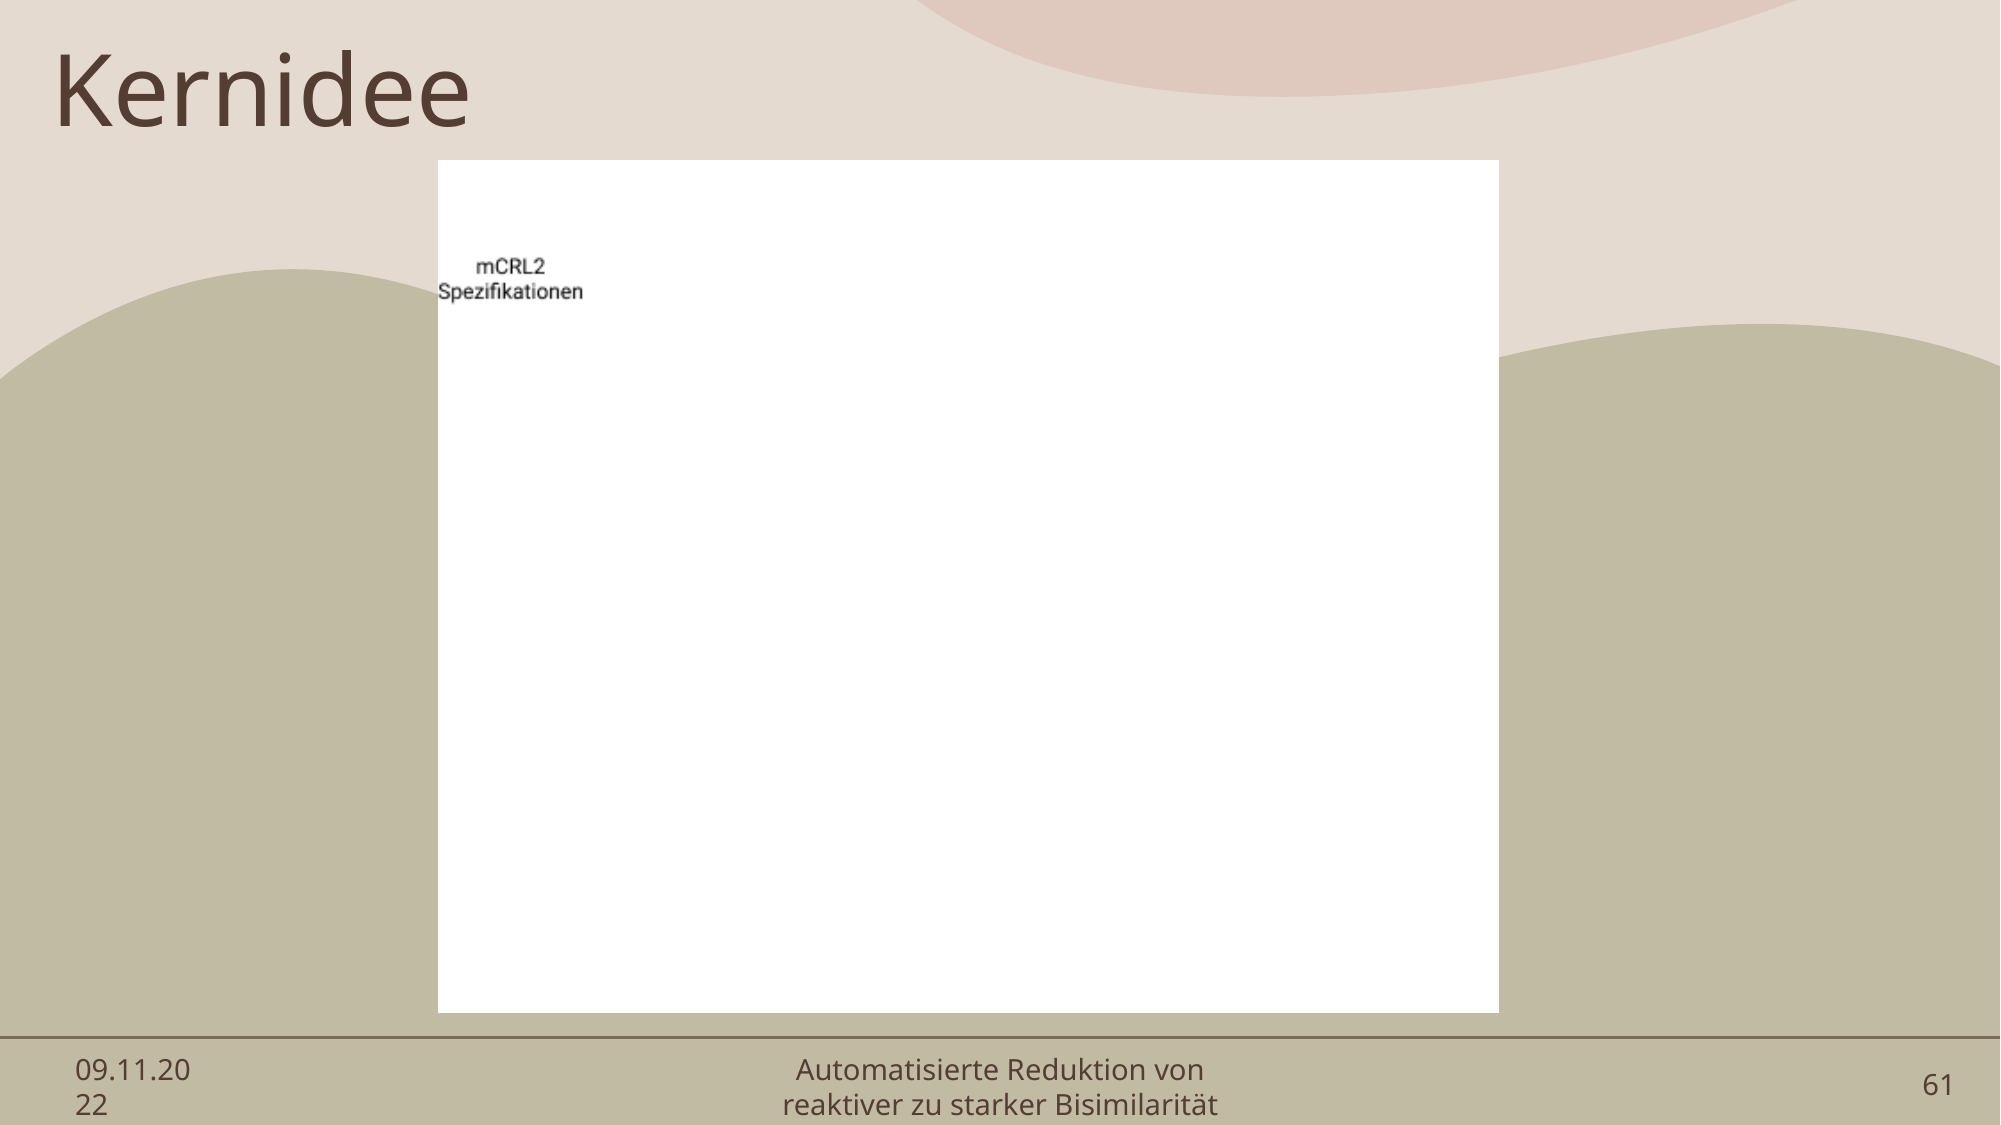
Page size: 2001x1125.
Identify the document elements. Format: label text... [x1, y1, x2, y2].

picture [438, 160, 1499, 1013]
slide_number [60, 1060, 222, 1112]
title Kernidee [36, 38, 517, 150]
footer Automatisierte Reduktion von reaktiver zu starker Bisimilarität [718, 1060, 1283, 1112]
slide_number 61 [1808, 1060, 1971, 1112]
